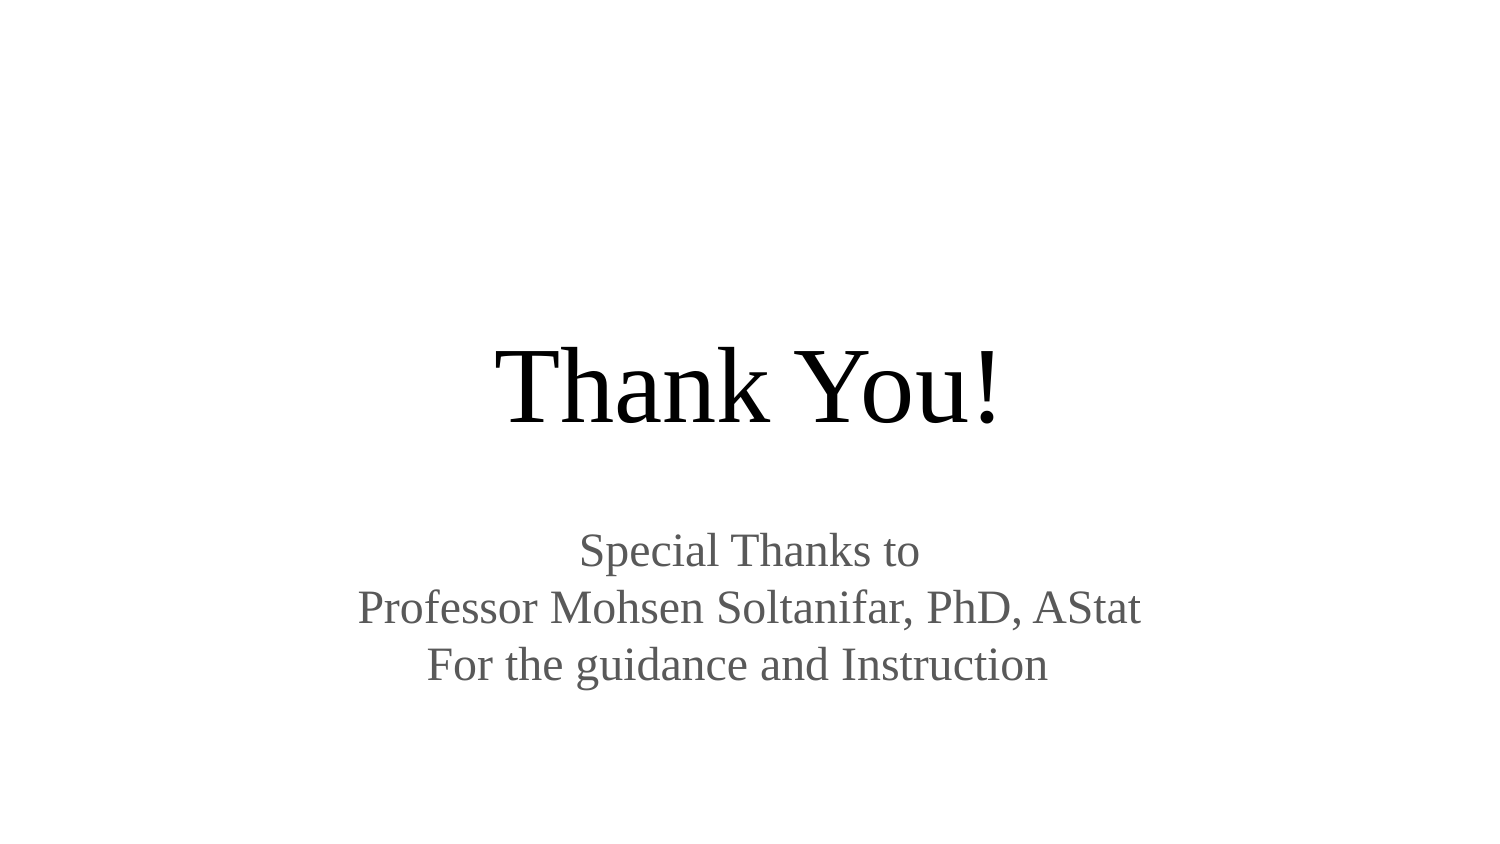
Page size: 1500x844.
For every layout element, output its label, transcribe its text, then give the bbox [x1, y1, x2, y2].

subtitle Special Thanks to Professor Mohsen Soltanifar, PhD, AStat For the guidance and Instruction [51, 503, 1449, 707]
title Thank You! [51, 122, 1449, 459]
